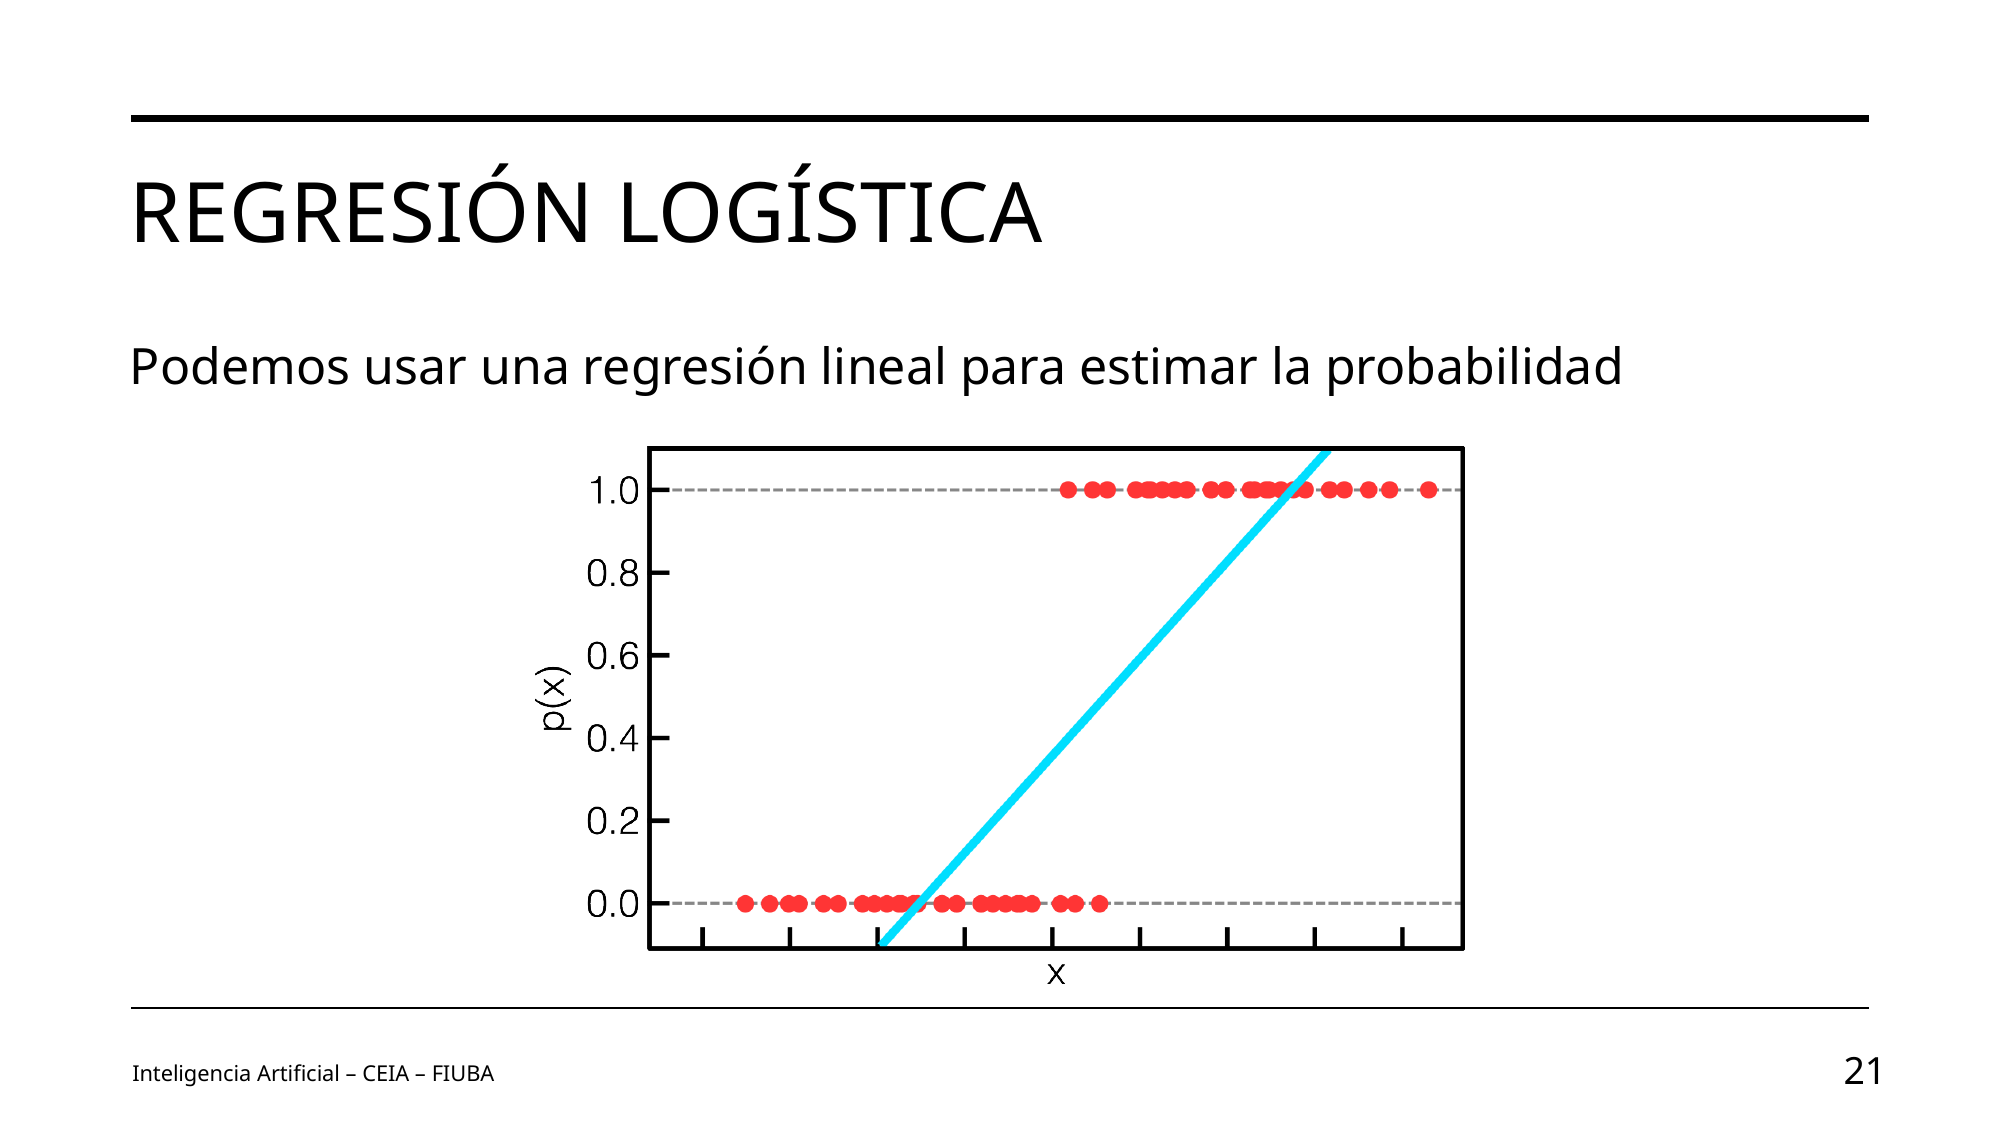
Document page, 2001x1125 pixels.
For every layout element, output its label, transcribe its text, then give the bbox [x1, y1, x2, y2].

footer Inteligencia Artificial – CEIA – FIUBA [117, 1042, 862, 1103]
title Regresión Logística [114, 151, 1869, 290]
picture [535, 446, 1465, 985]
slide_number 21 [1791, 1042, 1902, 1103]
